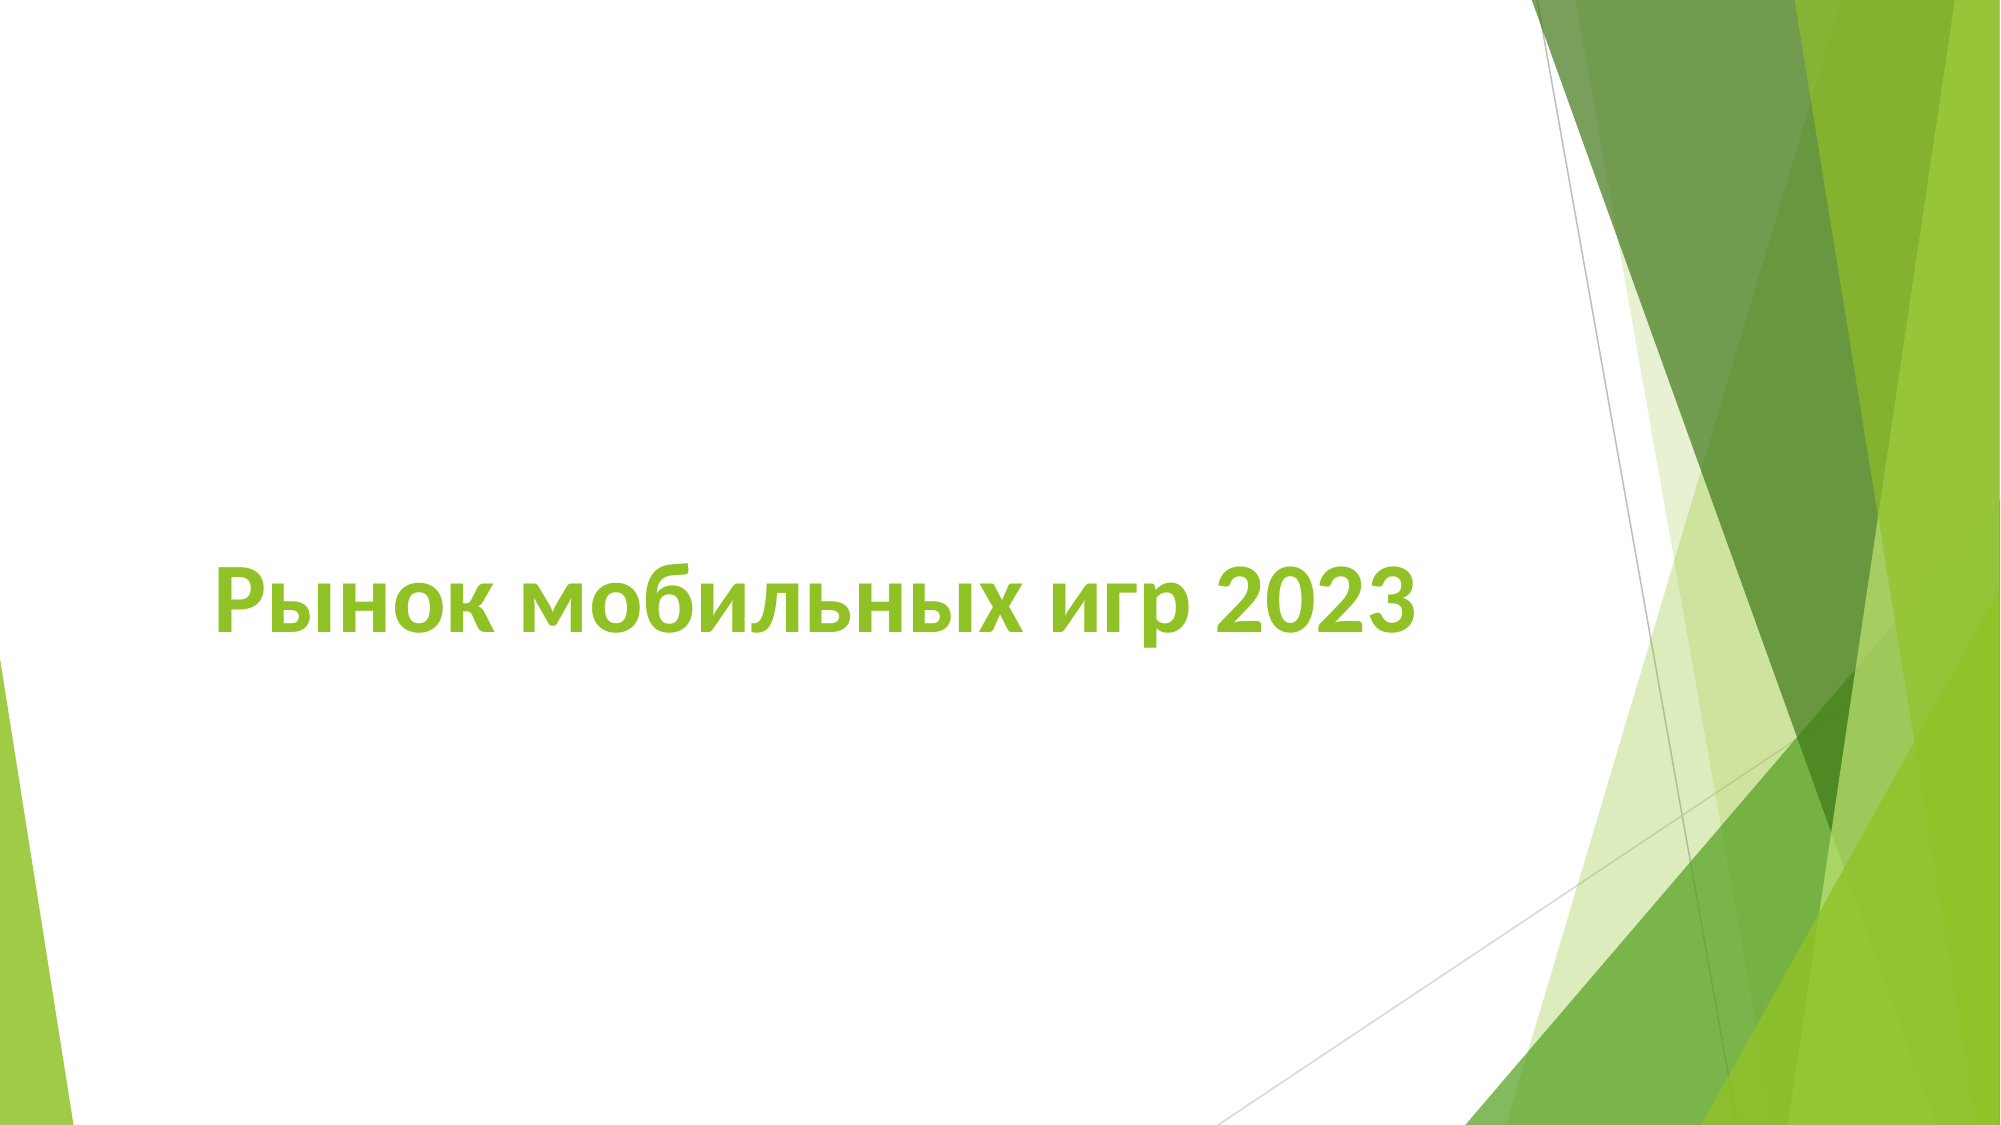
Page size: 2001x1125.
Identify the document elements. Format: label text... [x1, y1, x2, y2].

title Рынок мобильных игр 2023 [111, 443, 1522, 743]
